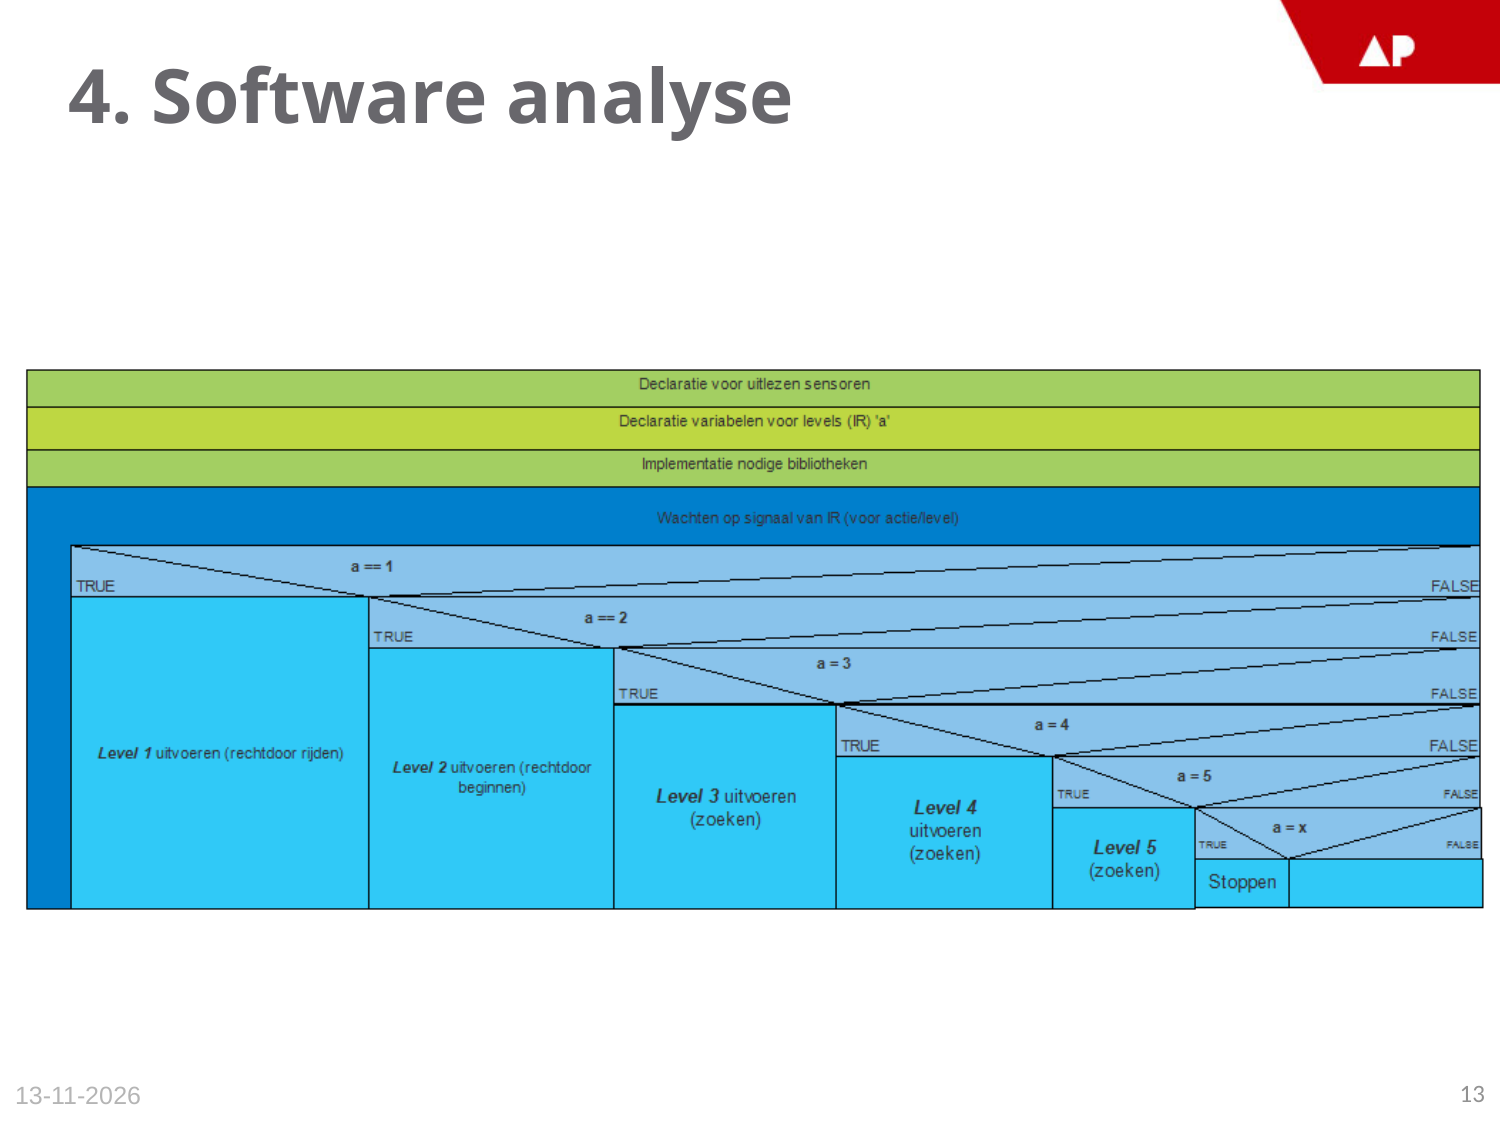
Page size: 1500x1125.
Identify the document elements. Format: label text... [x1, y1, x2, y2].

slide_number 13 [1149, 1062, 1500, 1123]
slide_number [0, 1064, 350, 1125]
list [15, 361, 1498, 918]
picture [0, 0, 1500, 1125]
title 4. Software analyse [53, 0, 1483, 188]
